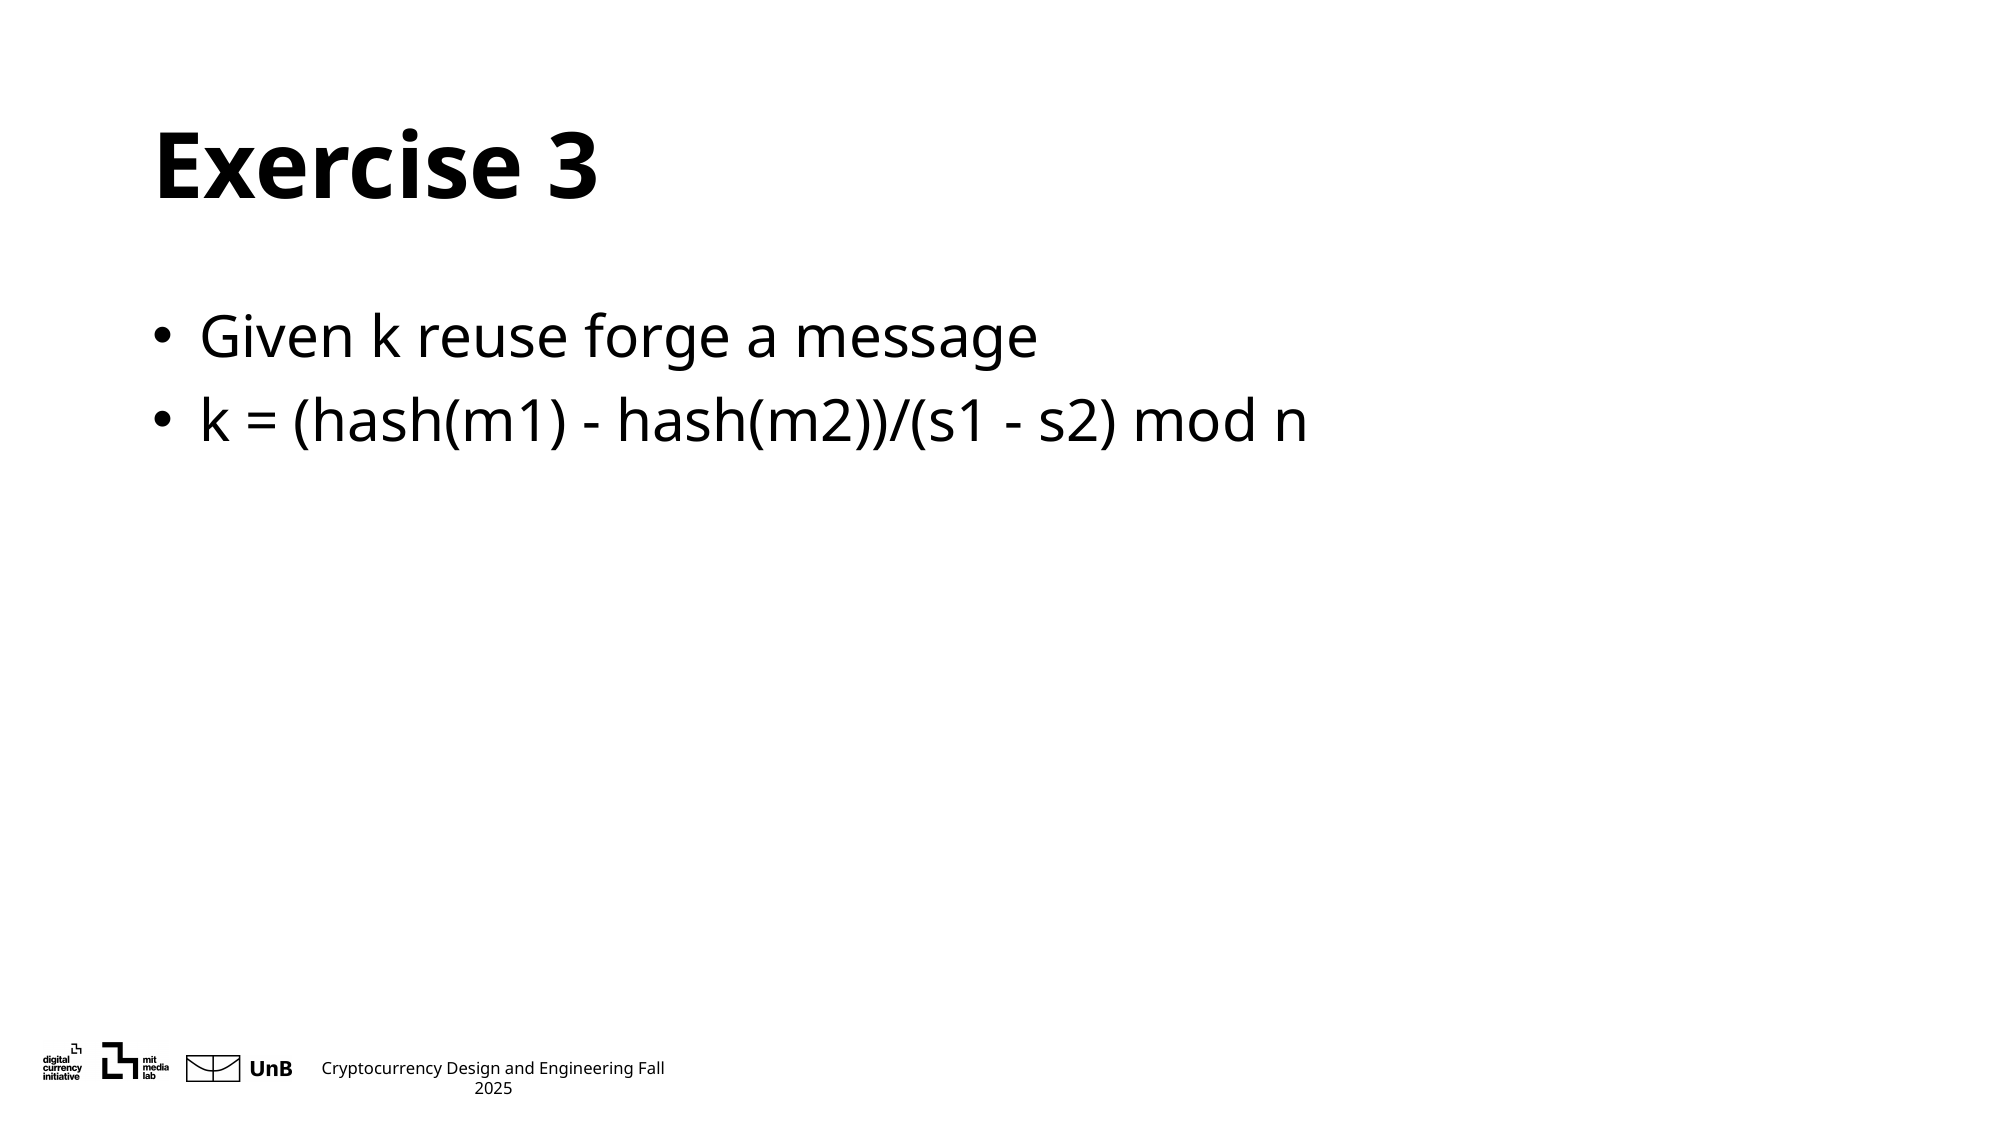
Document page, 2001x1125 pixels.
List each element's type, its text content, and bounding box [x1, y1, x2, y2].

picture [185, 1054, 293, 1083]
text_box Cryptocurrency Design and Engineering Fall 2025 [291, 1042, 696, 1095]
title Exercise 3 [137, 59, 1863, 278]
list Given k reuse forge a message k = (hash(m1) - hash(m2))/(s1 - s2) mod n [137, 299, 1863, 1014]
picture [42, 1040, 169, 1083]
